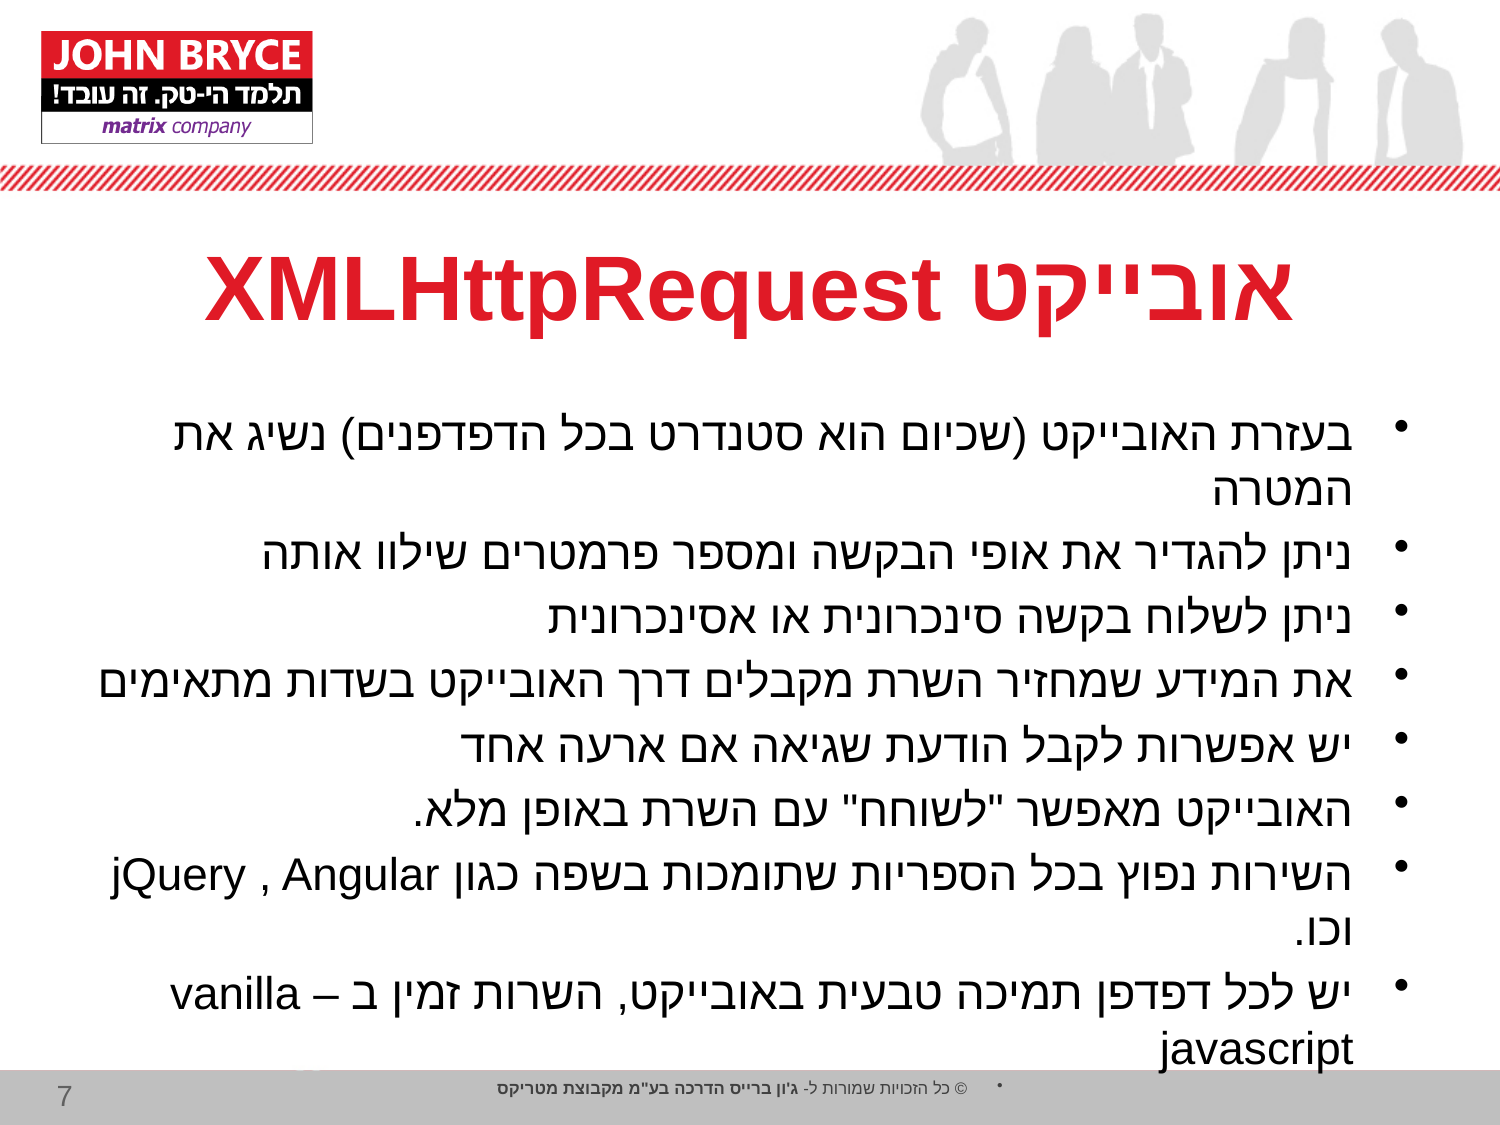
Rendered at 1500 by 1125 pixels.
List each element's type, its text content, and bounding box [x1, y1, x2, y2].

picture [0, 0, 1500, 1070]
list בעזרת האובייקט (שכיום הוא סטנדרט בכל הדפדפנים) נשיג את המטרה ניתן להגדיר את אופי הבקשה ומספר פרמטרים שילוו אותה ניתן לשלוח בקשה סינכרונית או אסינכרונית את המידע שמחזיר השרת מקבלים דרך האובייקט בשדות מתאימים יש אפשרות לקבל הודעת שגיאה אם ארעה אחד האובייקט מאפשר "לשוחח" עם השרת באופן מלא. השירות נפוץ בכל הספריות שתומכות בשפה כגון jQuery , Angular וכו. יש לכל דפדפן תמיכה טבעית באובייקט, השרות זמין ב – vanilla javascript [75, 397, 1425, 1047]
title אובייקט XMLHttpRequest [75, 220, 1425, 348]
